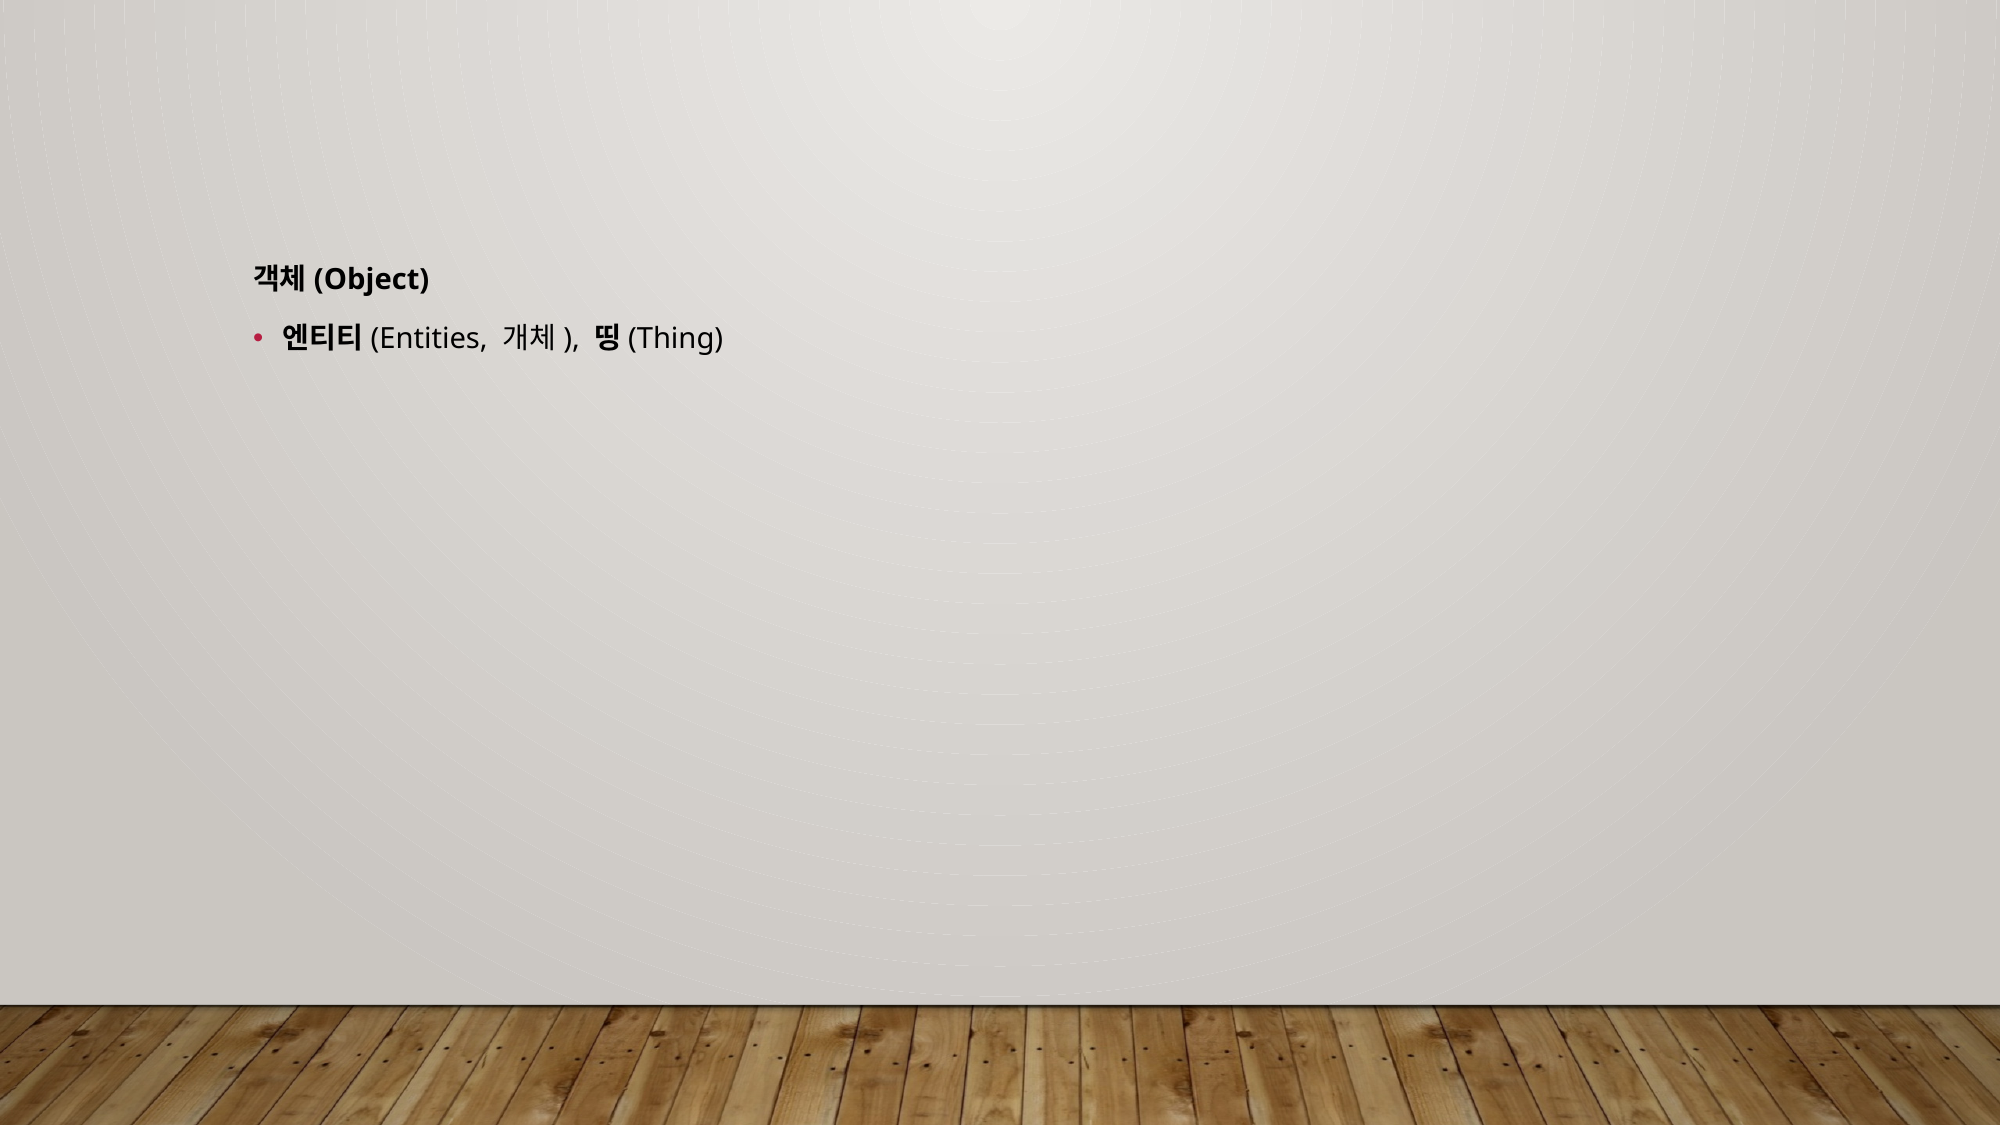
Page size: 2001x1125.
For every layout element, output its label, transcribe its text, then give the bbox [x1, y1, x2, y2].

list 객체(Object) 엔티티(Entities, 개체), 띵(Thing) [238, 249, 1814, 897]
picture [0, 1005, 2000, 1125]
